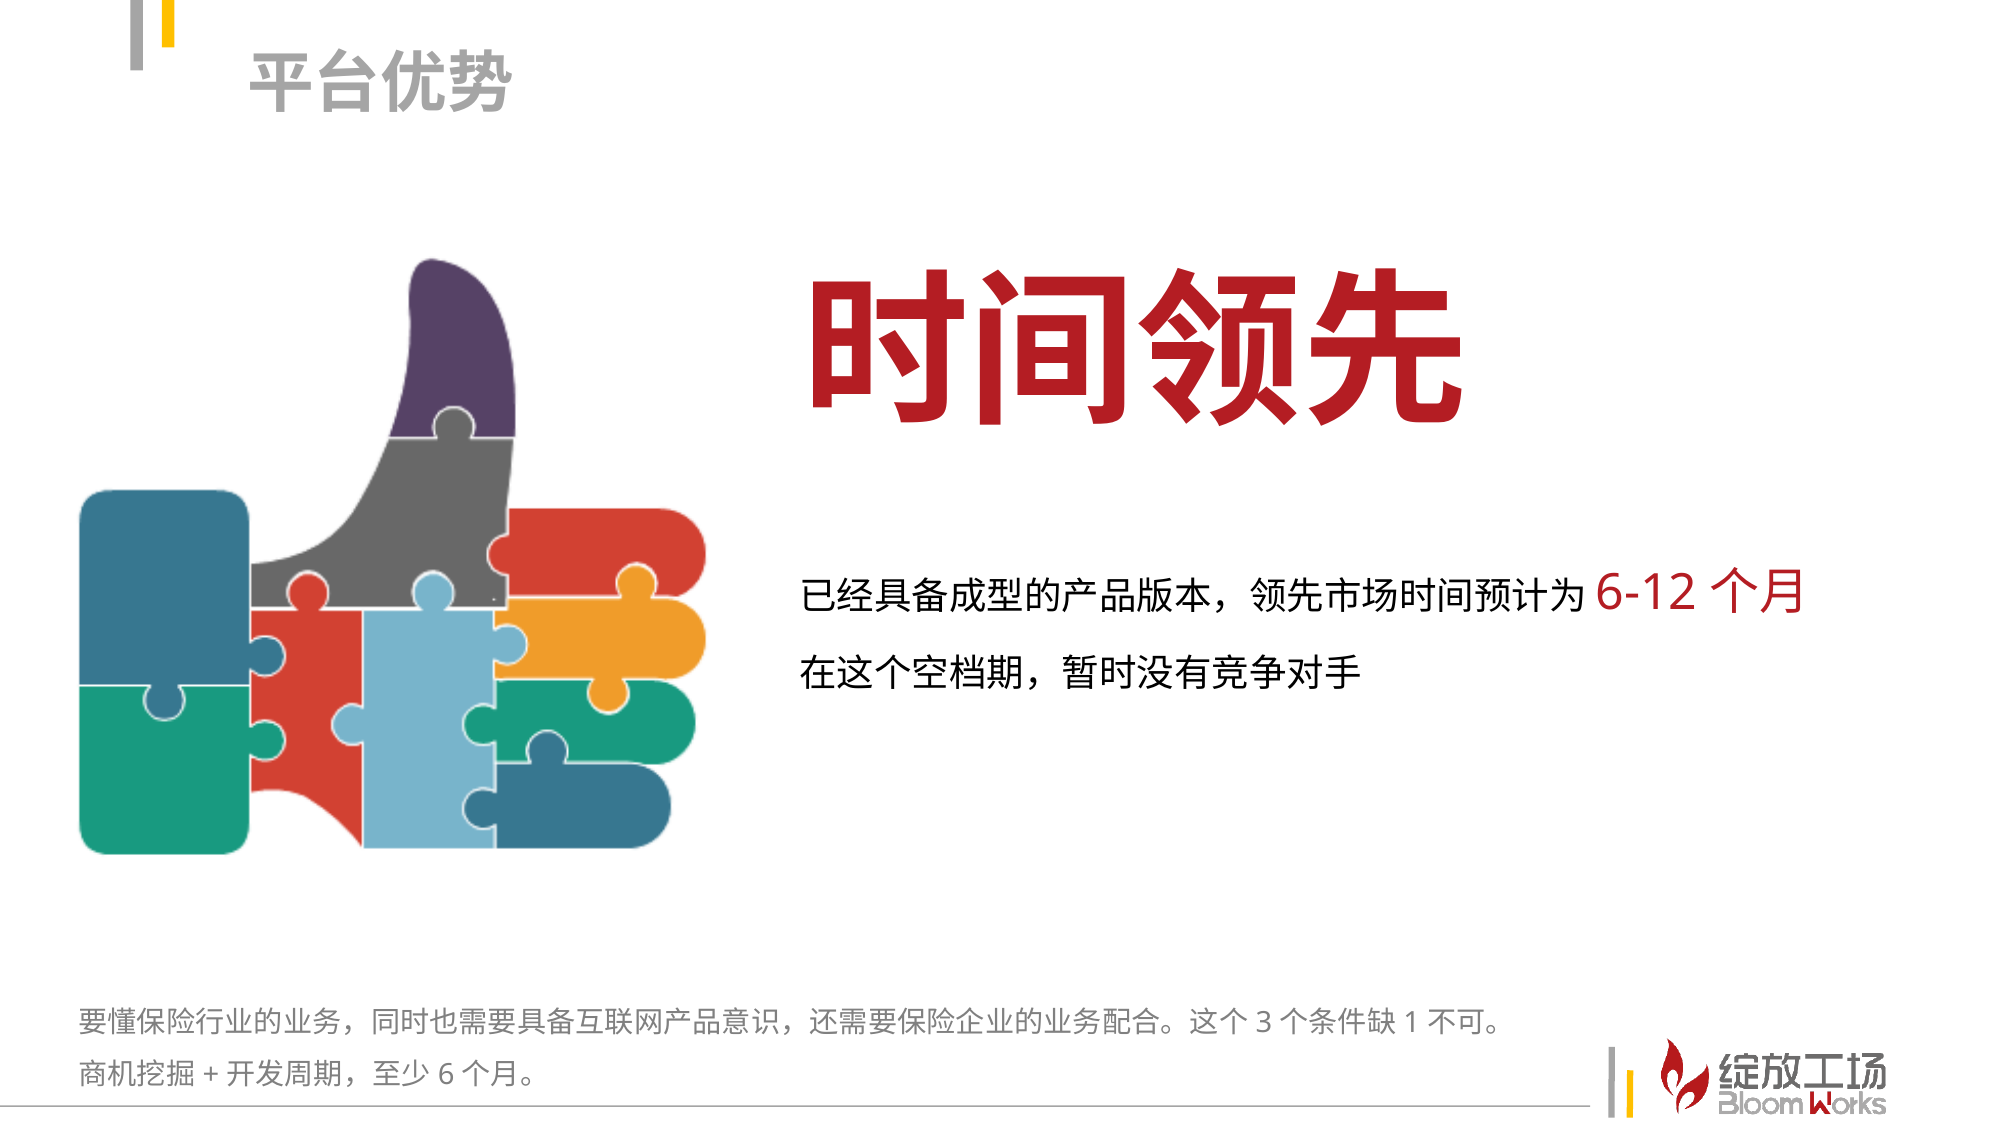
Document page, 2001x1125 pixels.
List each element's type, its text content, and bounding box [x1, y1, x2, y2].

text_box 时间领先 [802, 244, 1470, 445]
picture [0, 208, 743, 943]
text_box 要懂保险行业的业务，同时也需要具备互联网产品意识，还需要保险企业的业务配合。这个3个条件缺1不可。 商机挖掘+开发周期，至少6个月。 [78, 985, 2000, 1091]
text_box 平台优势 [232, 19, 1851, 140]
picture [1661, 1091, 1886, 1118]
text_box 已经具备成型的产品版本，领先市场时间预计为6-12个月 在这个空档期，暂时没有竞争对手 [799, 529, 1886, 695]
